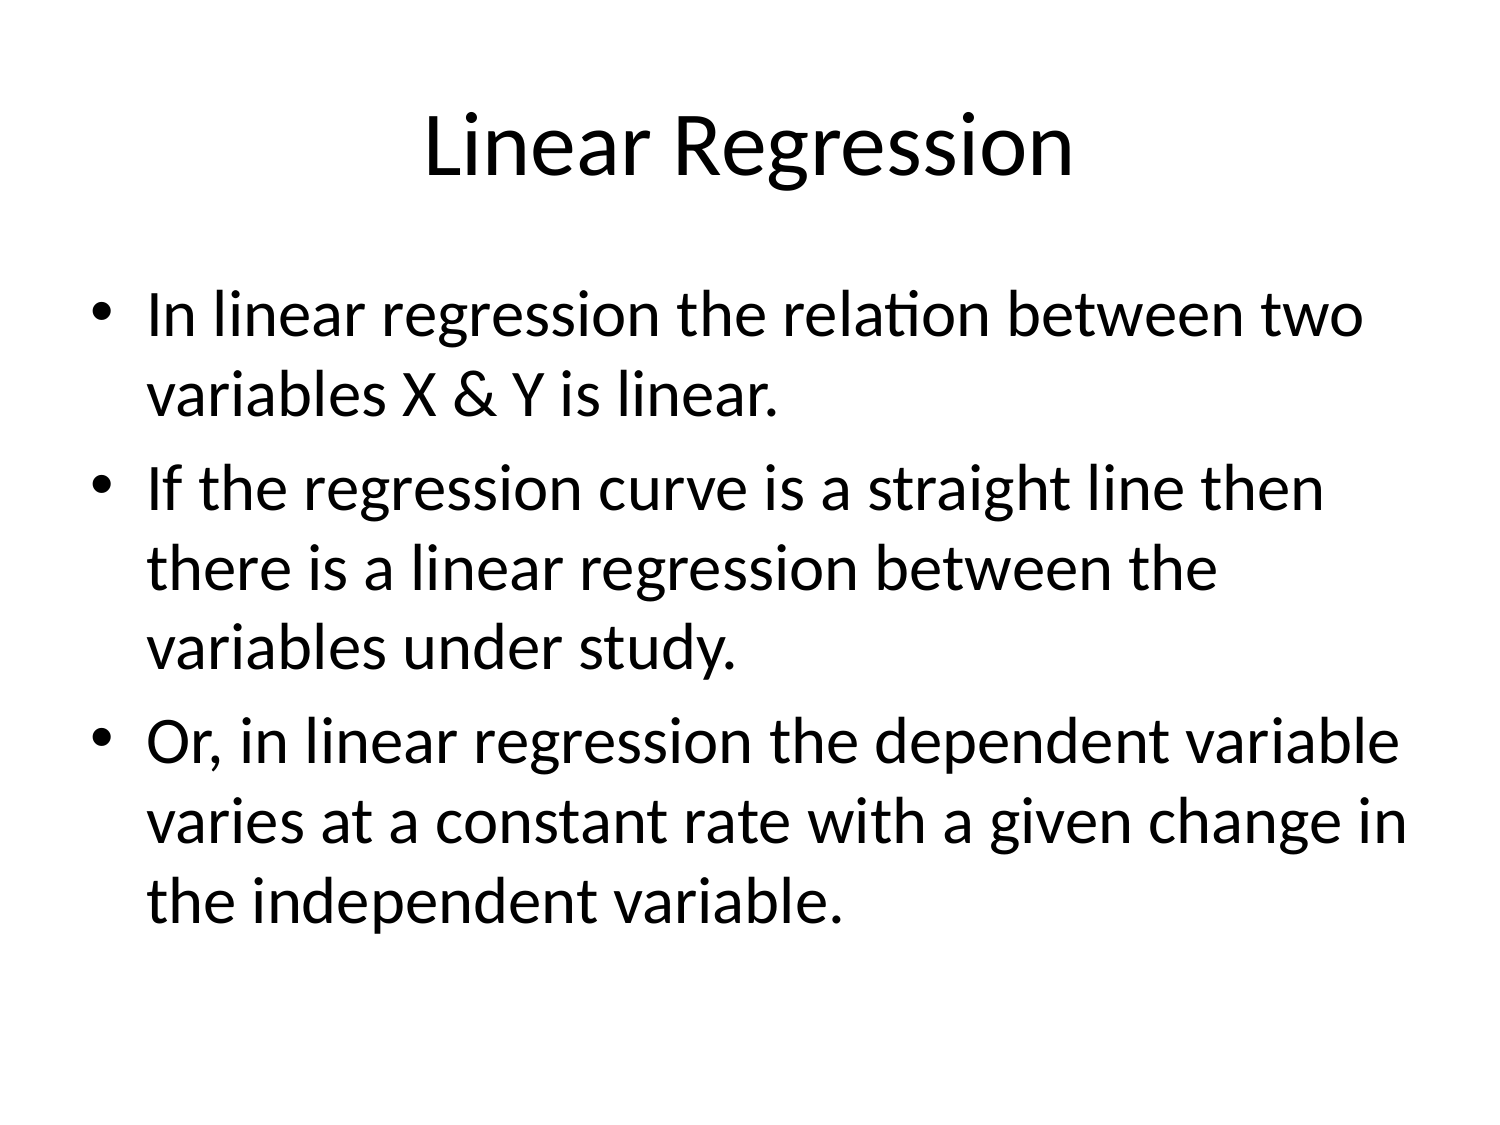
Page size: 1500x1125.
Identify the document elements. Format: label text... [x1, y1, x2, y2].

list In linear regression the relation between two variables X & Y is linear. If the regression curve is a straight line then there is a linear regression between the variables under study. Or, in linear regression the dependent variable varies at a constant rate with a given change in the independent variable. [75, 262, 1425, 1005]
title Linear Regression [75, 45, 1425, 233]
